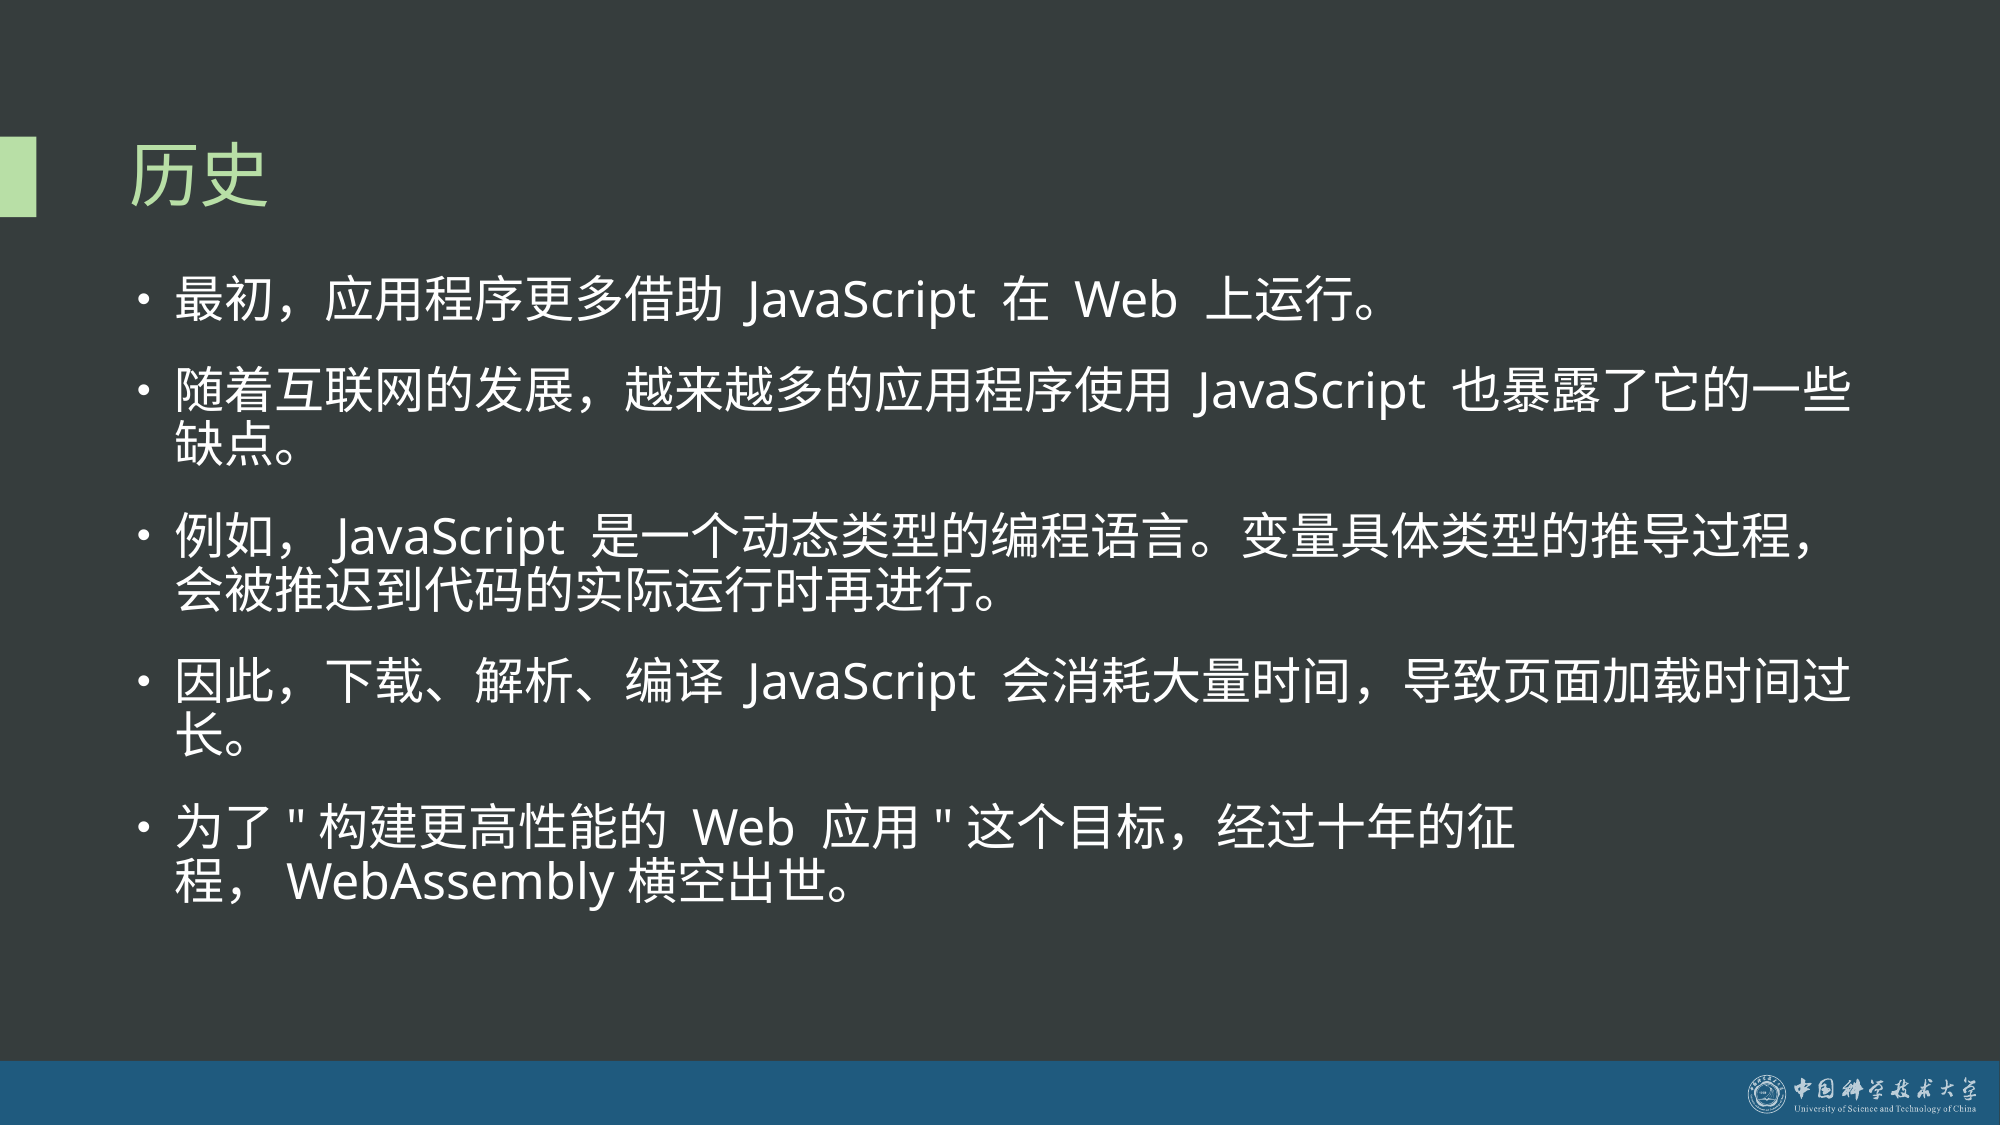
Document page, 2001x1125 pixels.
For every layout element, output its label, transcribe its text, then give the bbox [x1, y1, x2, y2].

title 历史 [114, 76, 1886, 224]
list 最初，应用程序更多借助 JavaScript 在 Web 上运行。 随着互联网的发展，越来越多的应用程序使用 JavaScript 也暴露了它的一些缺点。 例如，JavaScript 是一个动态类型的编程语言。变量具体类型的推导过程，会被推迟到代码的实际运行时再进行。 因此，下载、解析、编译 JavaScript 会消耗大量时间，导致页面加载时间过长。 为了"构建更高性能的 Web 应用"这个目标，经过十年的征程，WebAssembly横空出世。 [114, 266, 1886, 990]
